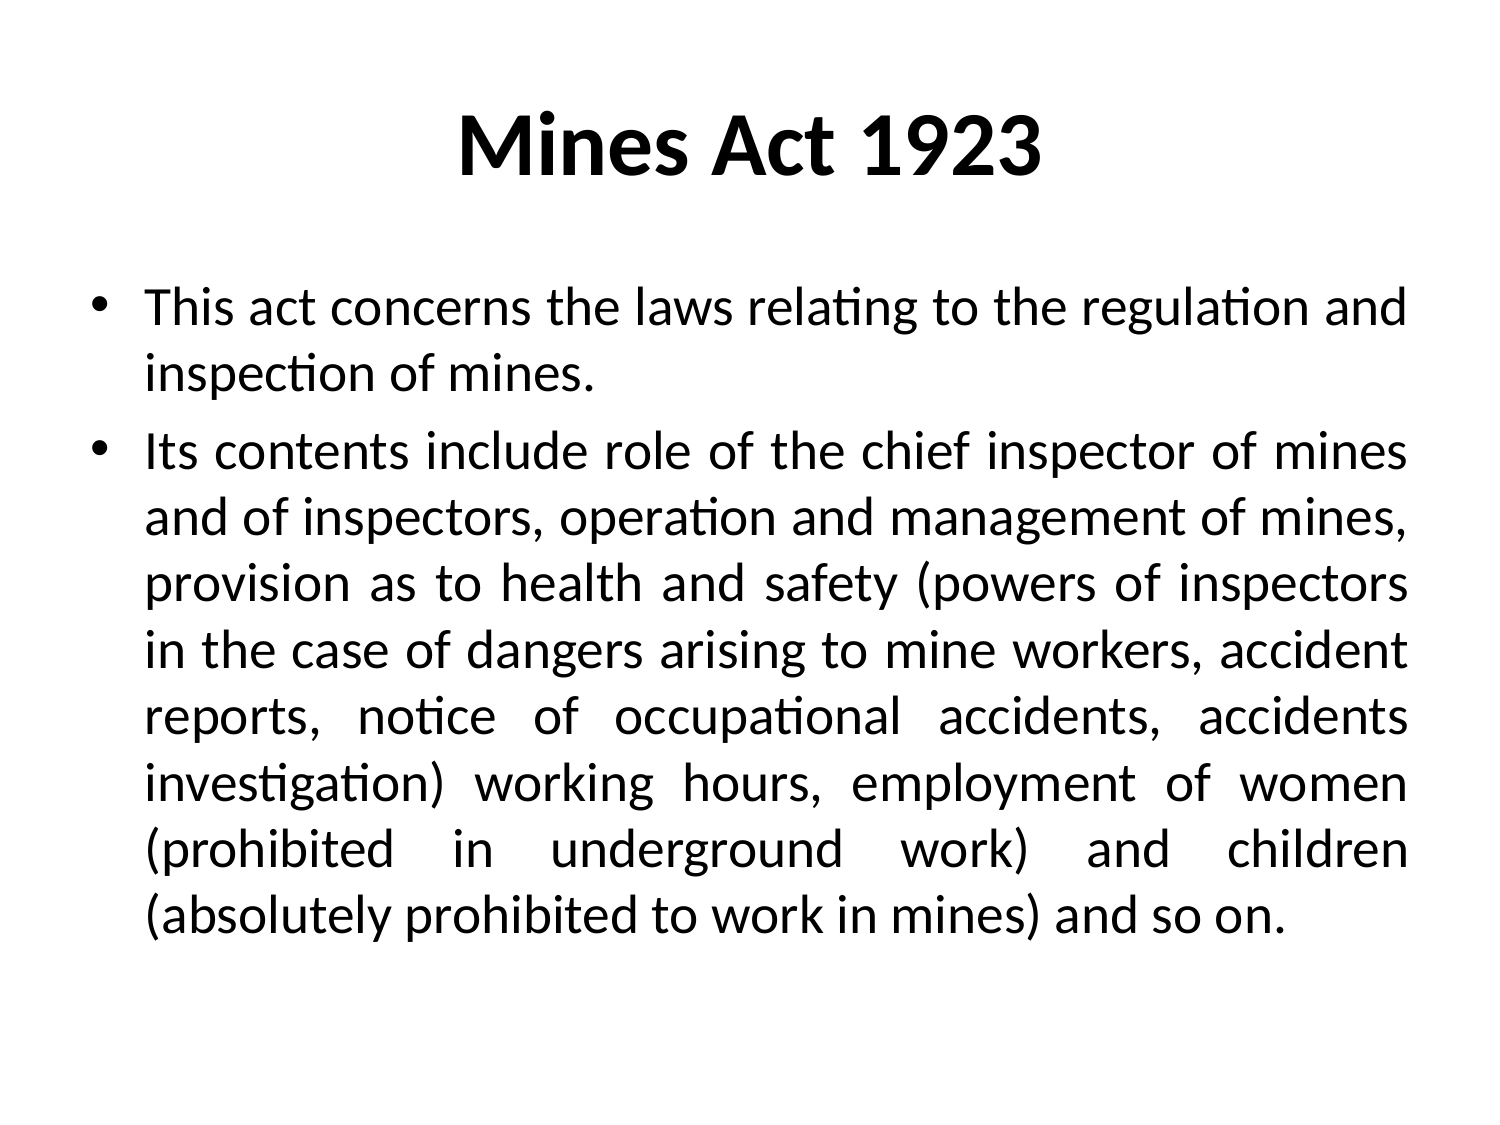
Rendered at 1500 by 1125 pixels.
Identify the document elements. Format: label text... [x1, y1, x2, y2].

title Mines Act 1923 [75, 45, 1425, 233]
list This act concerns the laws relating to the regulation and inspection of mines. Its contents include role of the chief inspector of mines and of inspectors, operation and management of mines, provision as to health and safety (powers of inspectors in the case of dangers arising to mine workers, accident reports, notice of occupational accidents, accidents investigation) working hours, employment of women (prohibited in underground work) and children (absolutely prohibited to work in mines) and so on. [75, 262, 1425, 1005]
